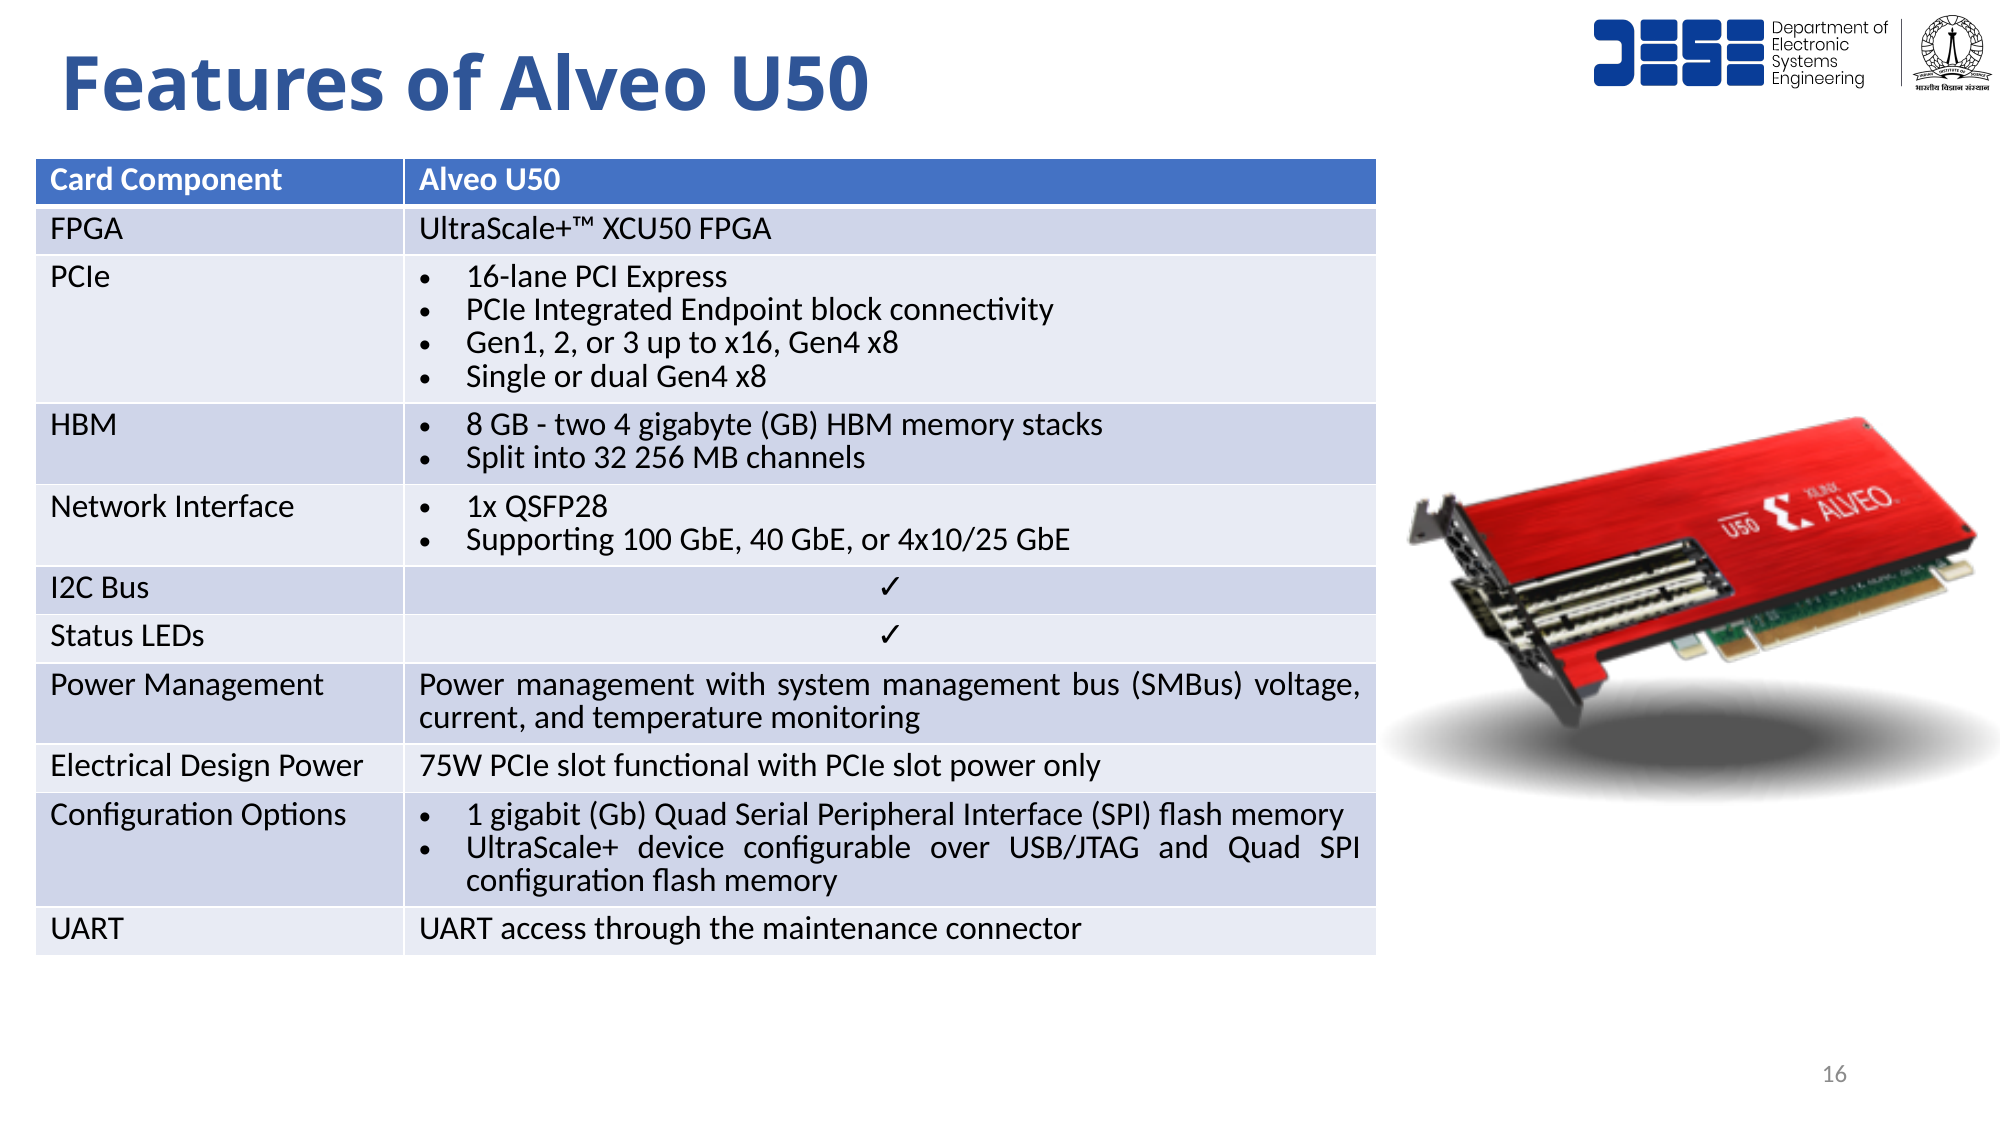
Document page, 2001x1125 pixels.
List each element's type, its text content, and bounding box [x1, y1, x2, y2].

table_cell Configuration Options [36, 793, 403, 906]
table_header Card Component [36, 159, 403, 204]
table_cell UltraScale+™ XCU50 FPGA [405, 209, 1376, 254]
table_cell Power Management [36, 664, 403, 743]
table_cell Network Interface [36, 485, 403, 565]
table_cell Electrical Design Power [36, 745, 403, 792]
picture [1377, 416, 2000, 806]
table_cell 1x QSFP28 Supporting 100 GbE, 40 GbE, or 4x10/25 GbE [405, 485, 1376, 565]
table_cell FPGA [36, 209, 403, 254]
picture [1585, 9, 2000, 96]
table_cell 1 gigabit (Gb) Quad Serial Peripheral Interface (SPI) flash memory UltraScale+ device configurable over USB/JTAG and Quad SPI configuration flash memory [405, 793, 1376, 906]
slide_number 16 [1412, 1042, 1863, 1103]
table_cell Status LEDs [36, 615, 403, 662]
table_cell UART access through the maintenance connector [405, 908, 1376, 955]
table_cell 16-lane PCI Express PCIe Integrated Endpoint block connectivity Gen1, 2, or 3 up to x16, Gen4 x8 Single or dual Gen4 x8 [405, 256, 1376, 402]
table_cell 75W PCIe slot functional with PCIe slot power only [405, 745, 1376, 792]
table_cell ✓ [405, 615, 1376, 662]
table_cell 8 GB - two 4 gigabyte (GB) HBM memory stacks Split into 32 256 MB channels [405, 404, 1376, 484]
table_cell UART [36, 908, 403, 955]
table_cell HBM [36, 404, 403, 484]
table_header Alveo U50 [405, 159, 1376, 204]
table_cell Power management with system management bus (SMBus) voltage, current, and temperature monitoring [405, 664, 1376, 743]
title Features of Alveo U50 [45, 14, 1770, 158]
table_cell PCIe [36, 256, 403, 402]
table_cell I2C Bus [36, 567, 403, 614]
table_cell ✓ [405, 567, 1376, 614]
